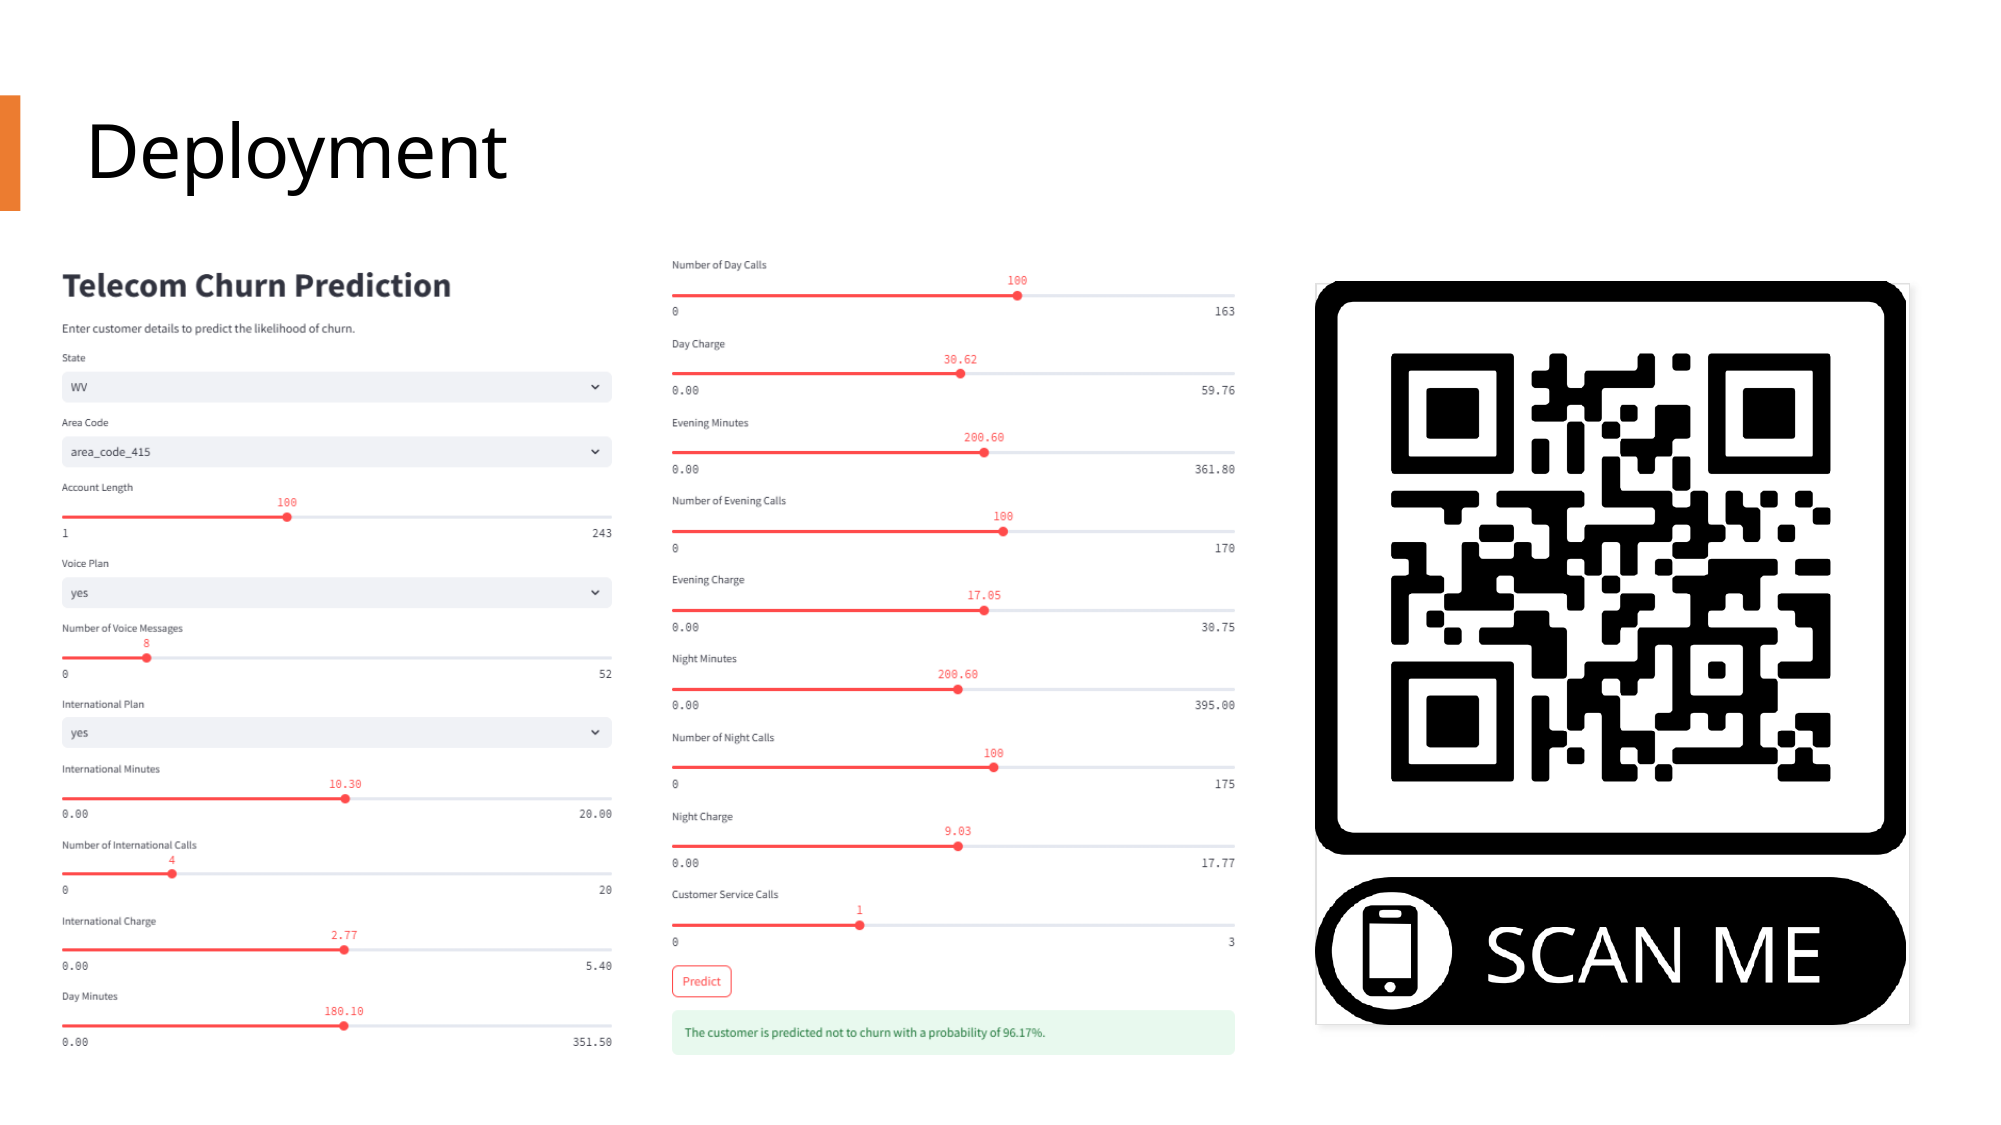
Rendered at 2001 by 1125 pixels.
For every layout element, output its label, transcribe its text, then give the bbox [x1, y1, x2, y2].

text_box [1312, 279, 1922, 1037]
picture [672, 260, 1236, 1056]
text_box [0, 95, 21, 211]
title Deployment [83, 0, 1925, 292]
picture [61, 272, 613, 1046]
